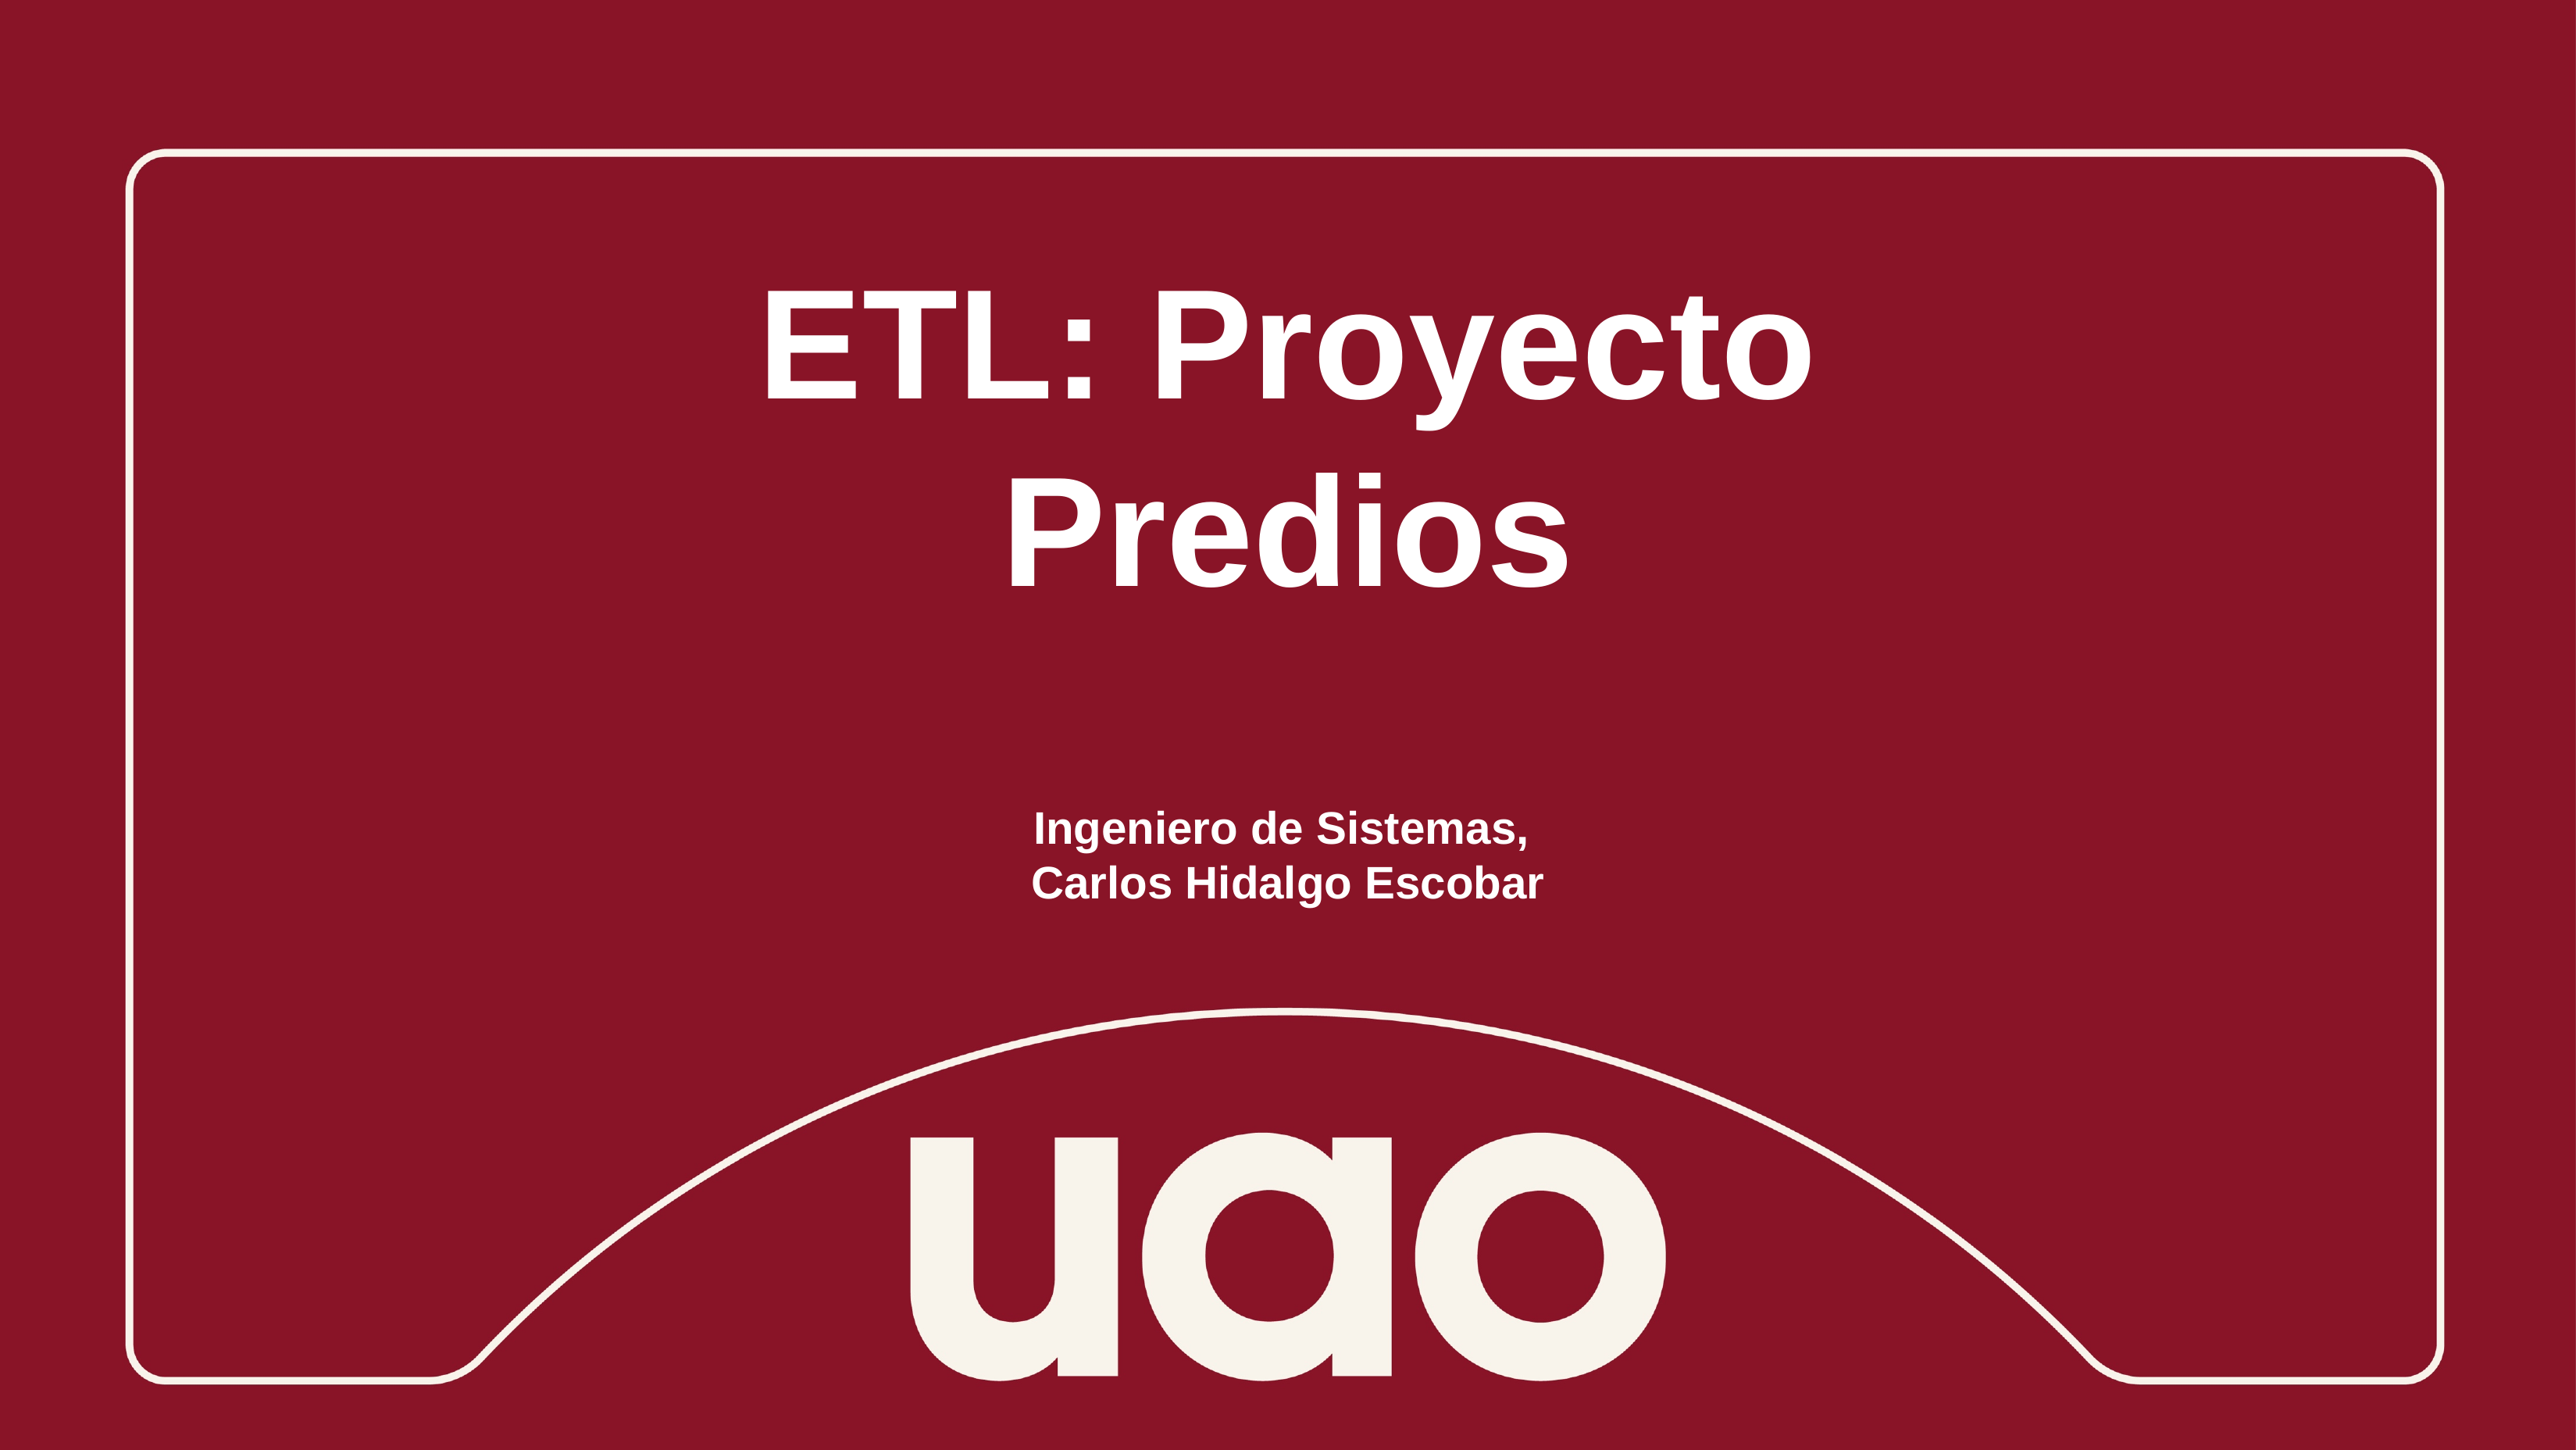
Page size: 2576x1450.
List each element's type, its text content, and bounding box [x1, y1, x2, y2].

text_box Ingeniero de Sistemas, Carlos Hidalgo Escobar [644, 793, 1932, 914]
text_box ETL: Proyecto Predios [644, 236, 1932, 623]
picture [0, 0, 2576, 1450]
